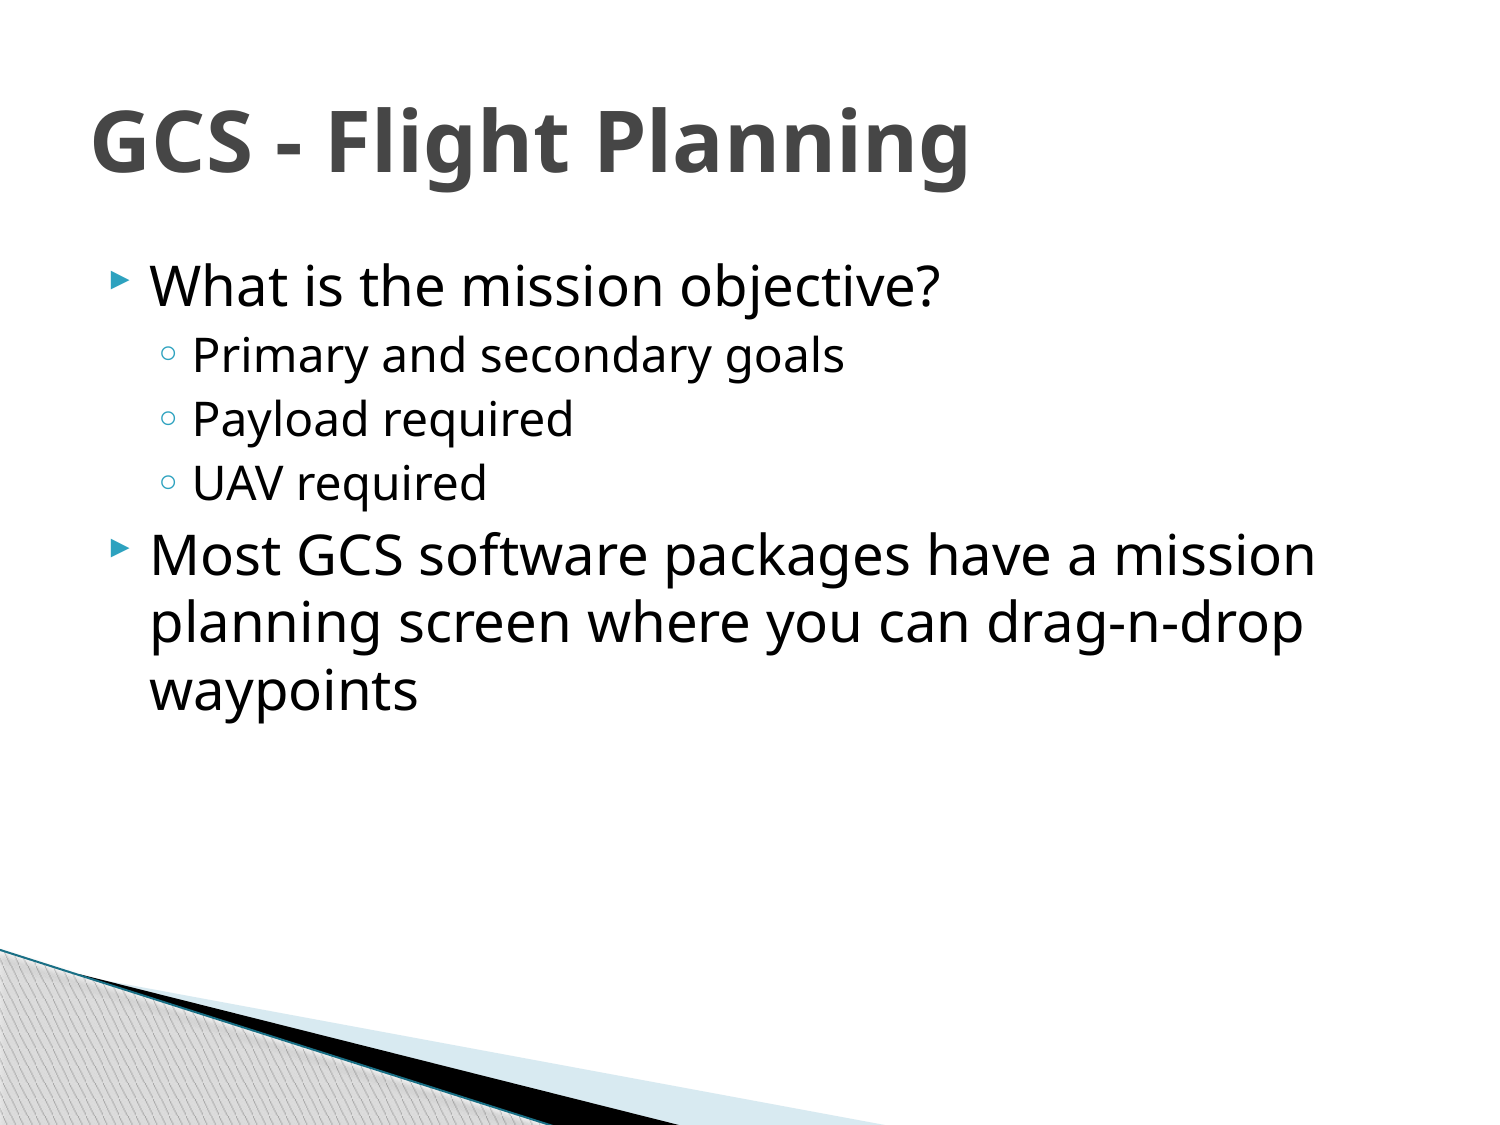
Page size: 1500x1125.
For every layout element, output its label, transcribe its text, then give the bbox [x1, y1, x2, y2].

title GCS - Flight Planning [75, 45, 1425, 233]
list What is the mission objective? Primary and secondary goals Payload required UAV required Most GCS software packages have a mission planning screen where you can drag-n-drop waypoints [75, 243, 1425, 986]
